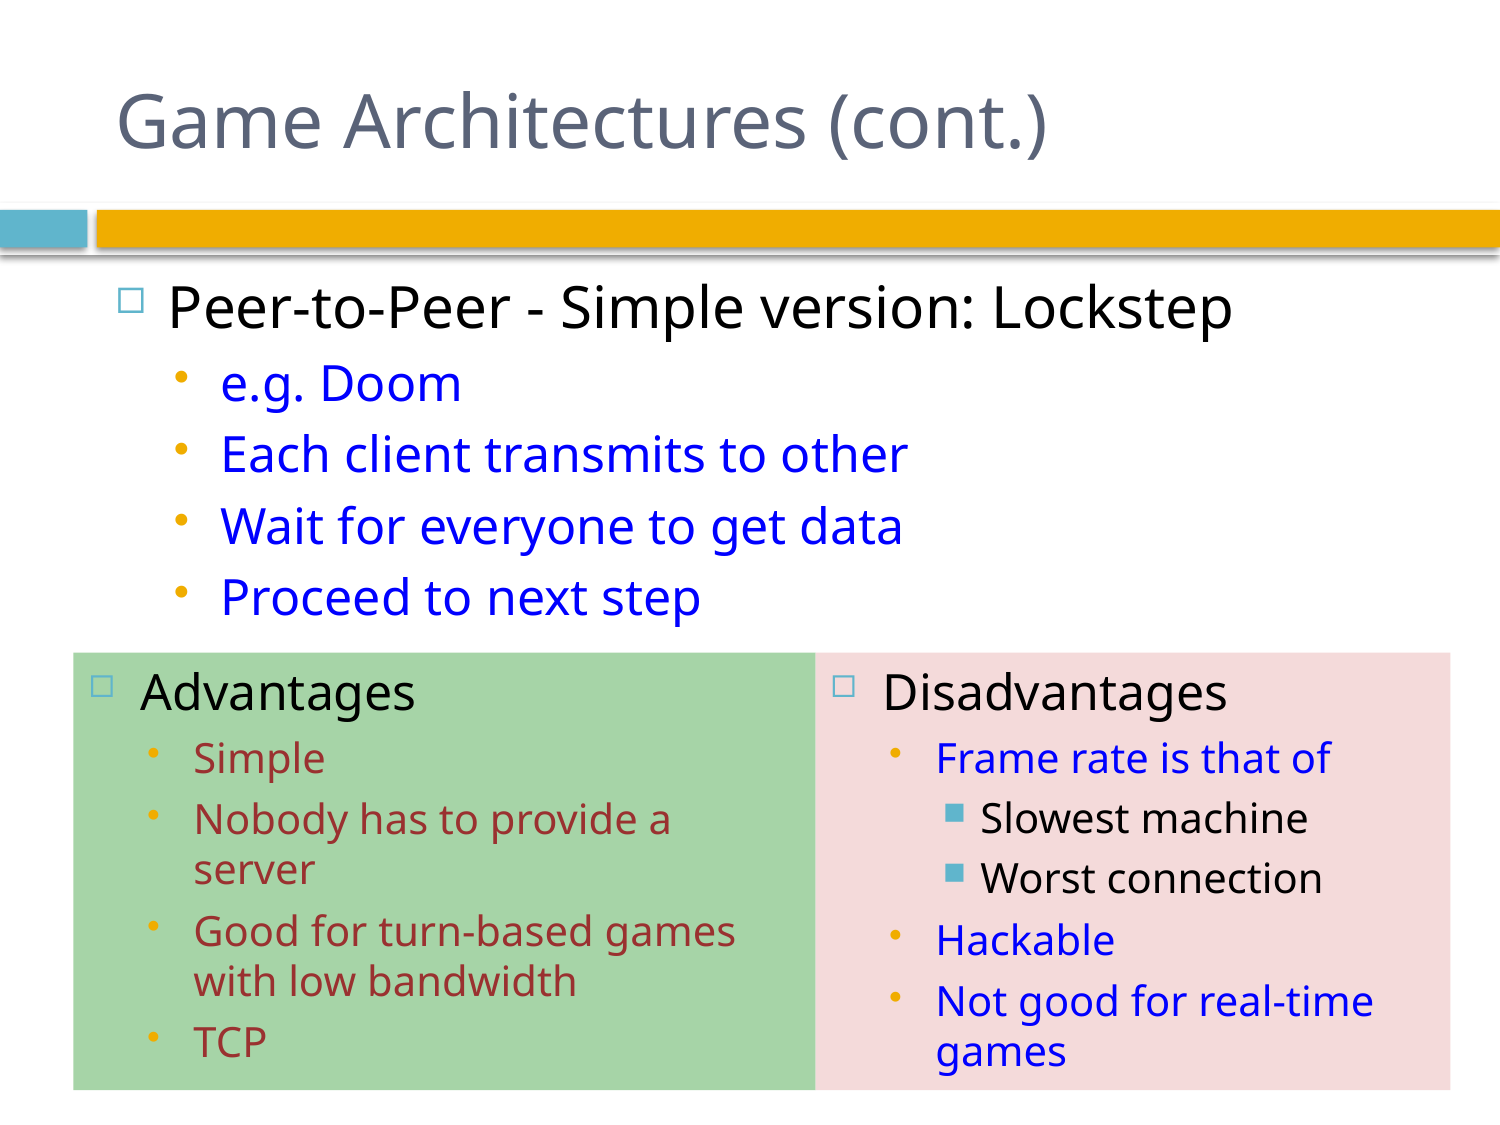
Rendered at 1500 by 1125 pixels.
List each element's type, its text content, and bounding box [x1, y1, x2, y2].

text_box Disadvantages Frame rate is that of Slowest machine Worst connection Hackable Not good for real-time games [815, 652, 1451, 1091]
title Game Architectures (cont.) [100, 37, 1438, 200]
list Peer-to-Peer - Simple version: Lockstep e.g. Doom Each client transmits to other Wait for everyone to get data Proceed to next step [100, 262, 1438, 652]
text_box Advantages Simple Nobody has to provide a server Good for turn-based games with low bandwidth TCP [73, 652, 815, 1091]
